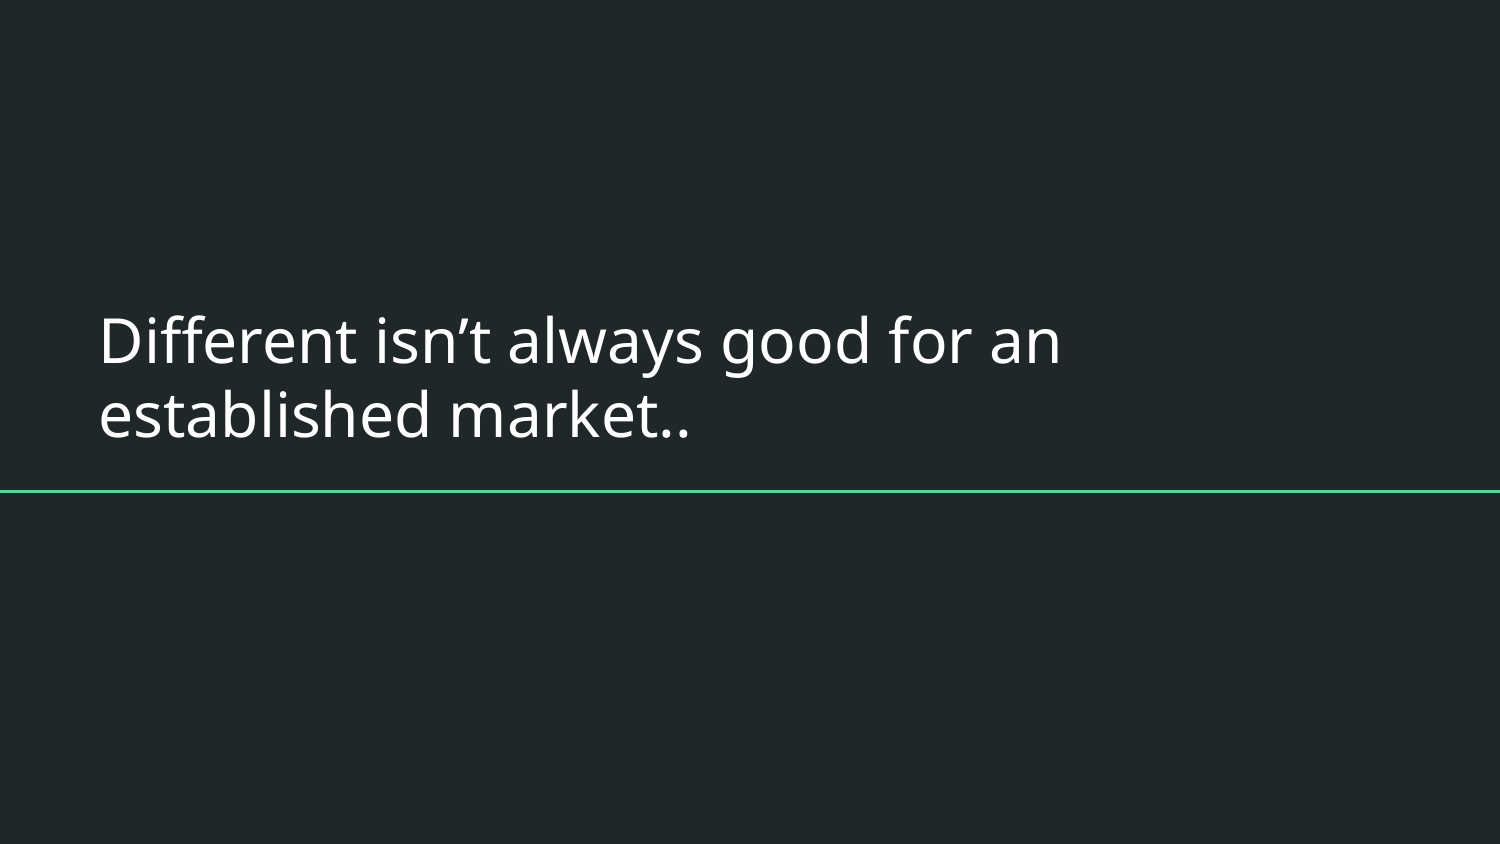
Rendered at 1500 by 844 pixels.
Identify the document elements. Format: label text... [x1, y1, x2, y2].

title Different isn’t always good for an established market.. [83, 285, 1417, 466]
